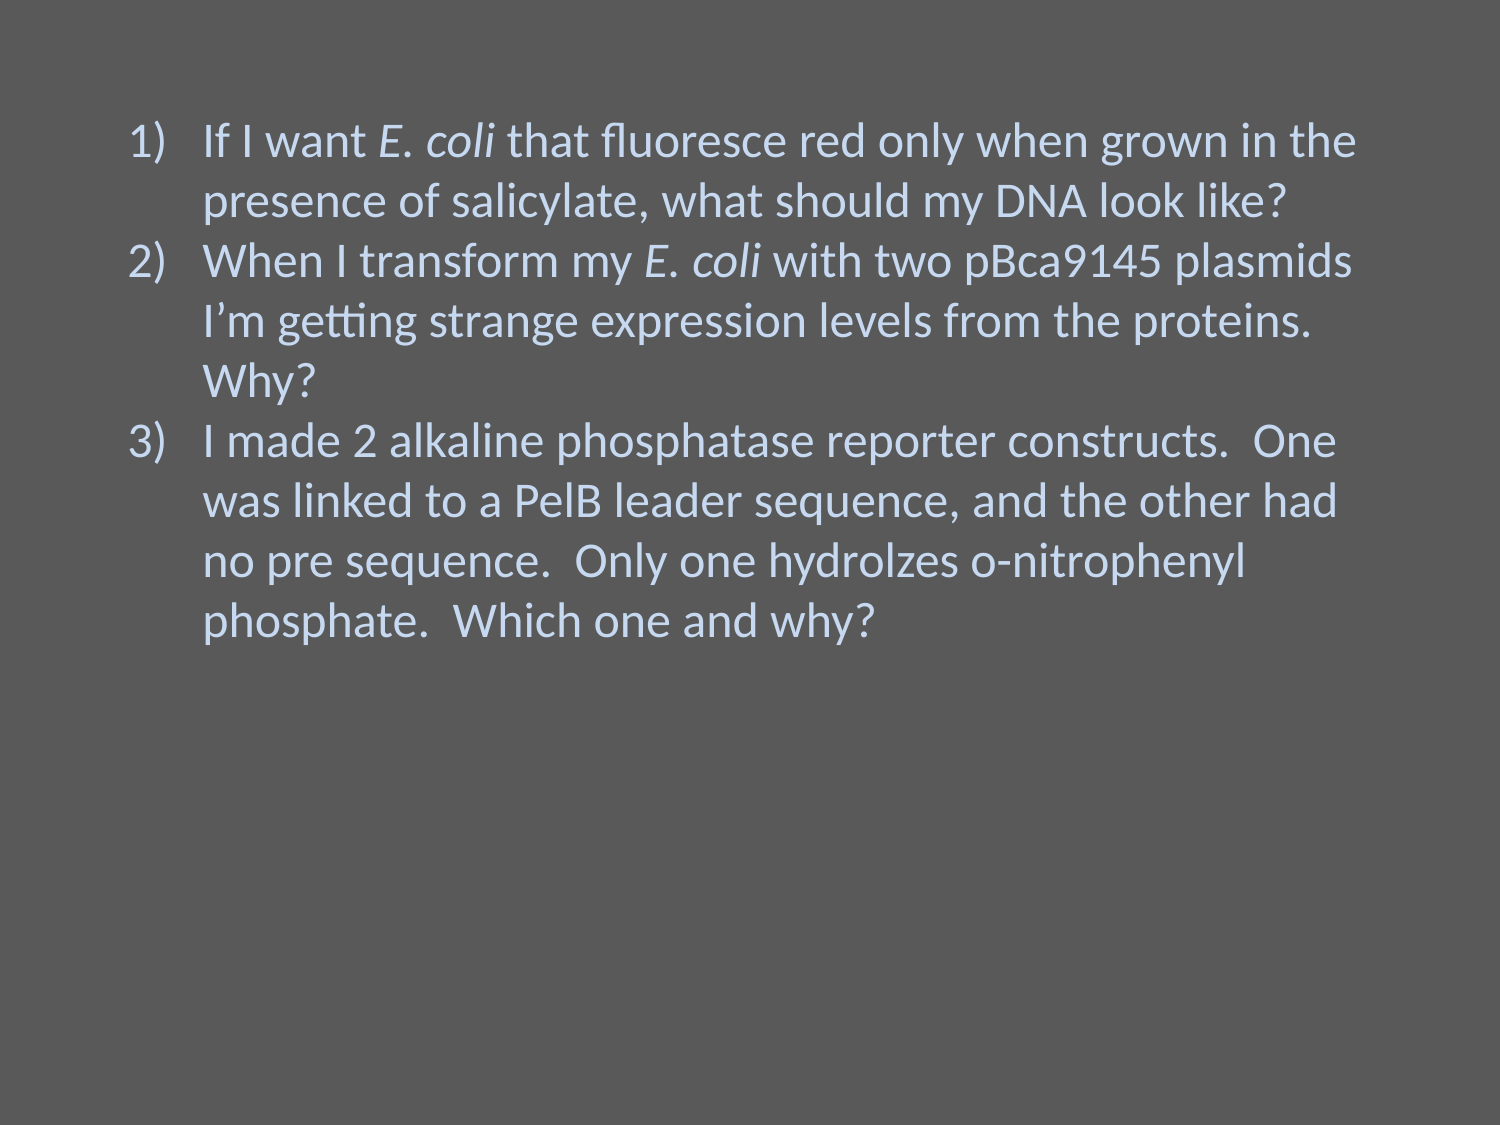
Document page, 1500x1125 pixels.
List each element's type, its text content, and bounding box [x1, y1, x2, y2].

text_box If I want E. coli that fluoresce red only when grown in the presence of salicylate, what should my DNA look like? When I transform my E. coli with two pBca9145 plasmids I’m getting strange expression levels from the proteins. Why? I made 2 alkaline phosphatase reporter constructs. One was linked to a PelB leader sequence, and the other had no pre sequence. Only one hydrolzes o-nitrophenyl phosphate. Which one and why? [112, 99, 1413, 655]
